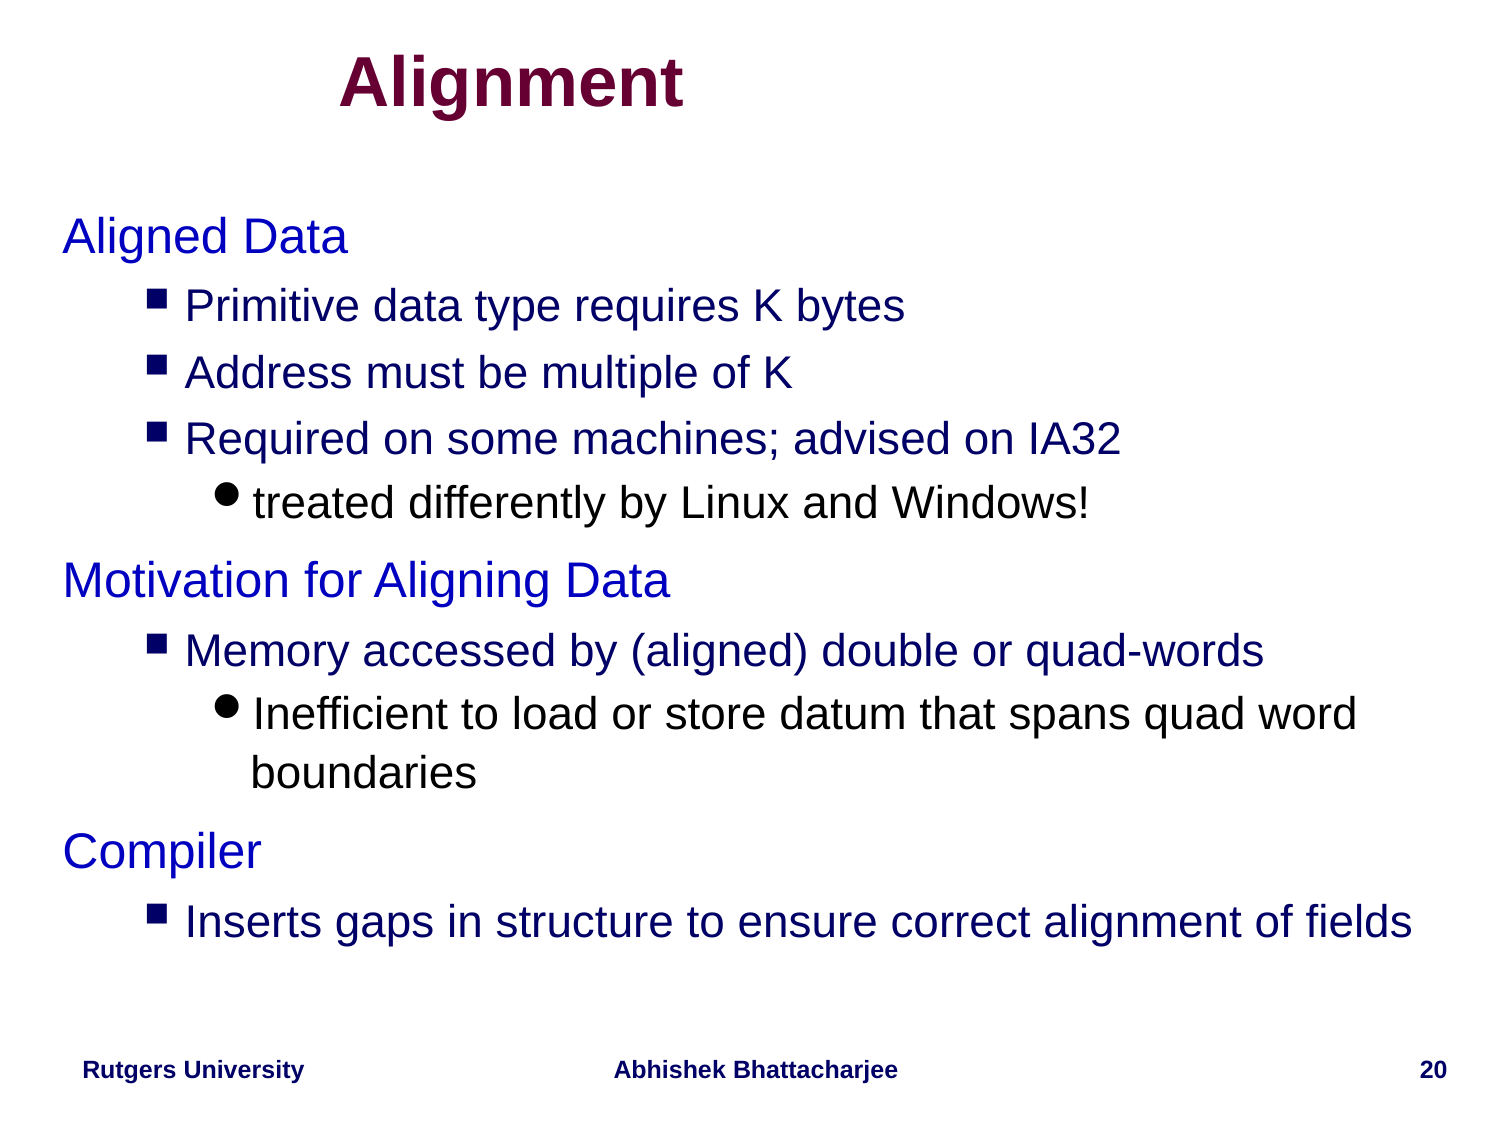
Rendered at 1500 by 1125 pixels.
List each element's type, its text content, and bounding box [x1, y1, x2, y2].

title Alignment [87, 37, 936, 132]
list Aligned Data Primitive data type requires K bytes Address must be multiple of K Required on some machines; advised on IA32 treated differently by Linux and Windows! Motivation for Aligning Data Memory accessed by (aligned) double or quad-words Inefficient to load or store datum that spans quad word boundaries Compiler Inserts gaps in structure to ensure correct alignment of fields [47, 199, 1463, 1026]
